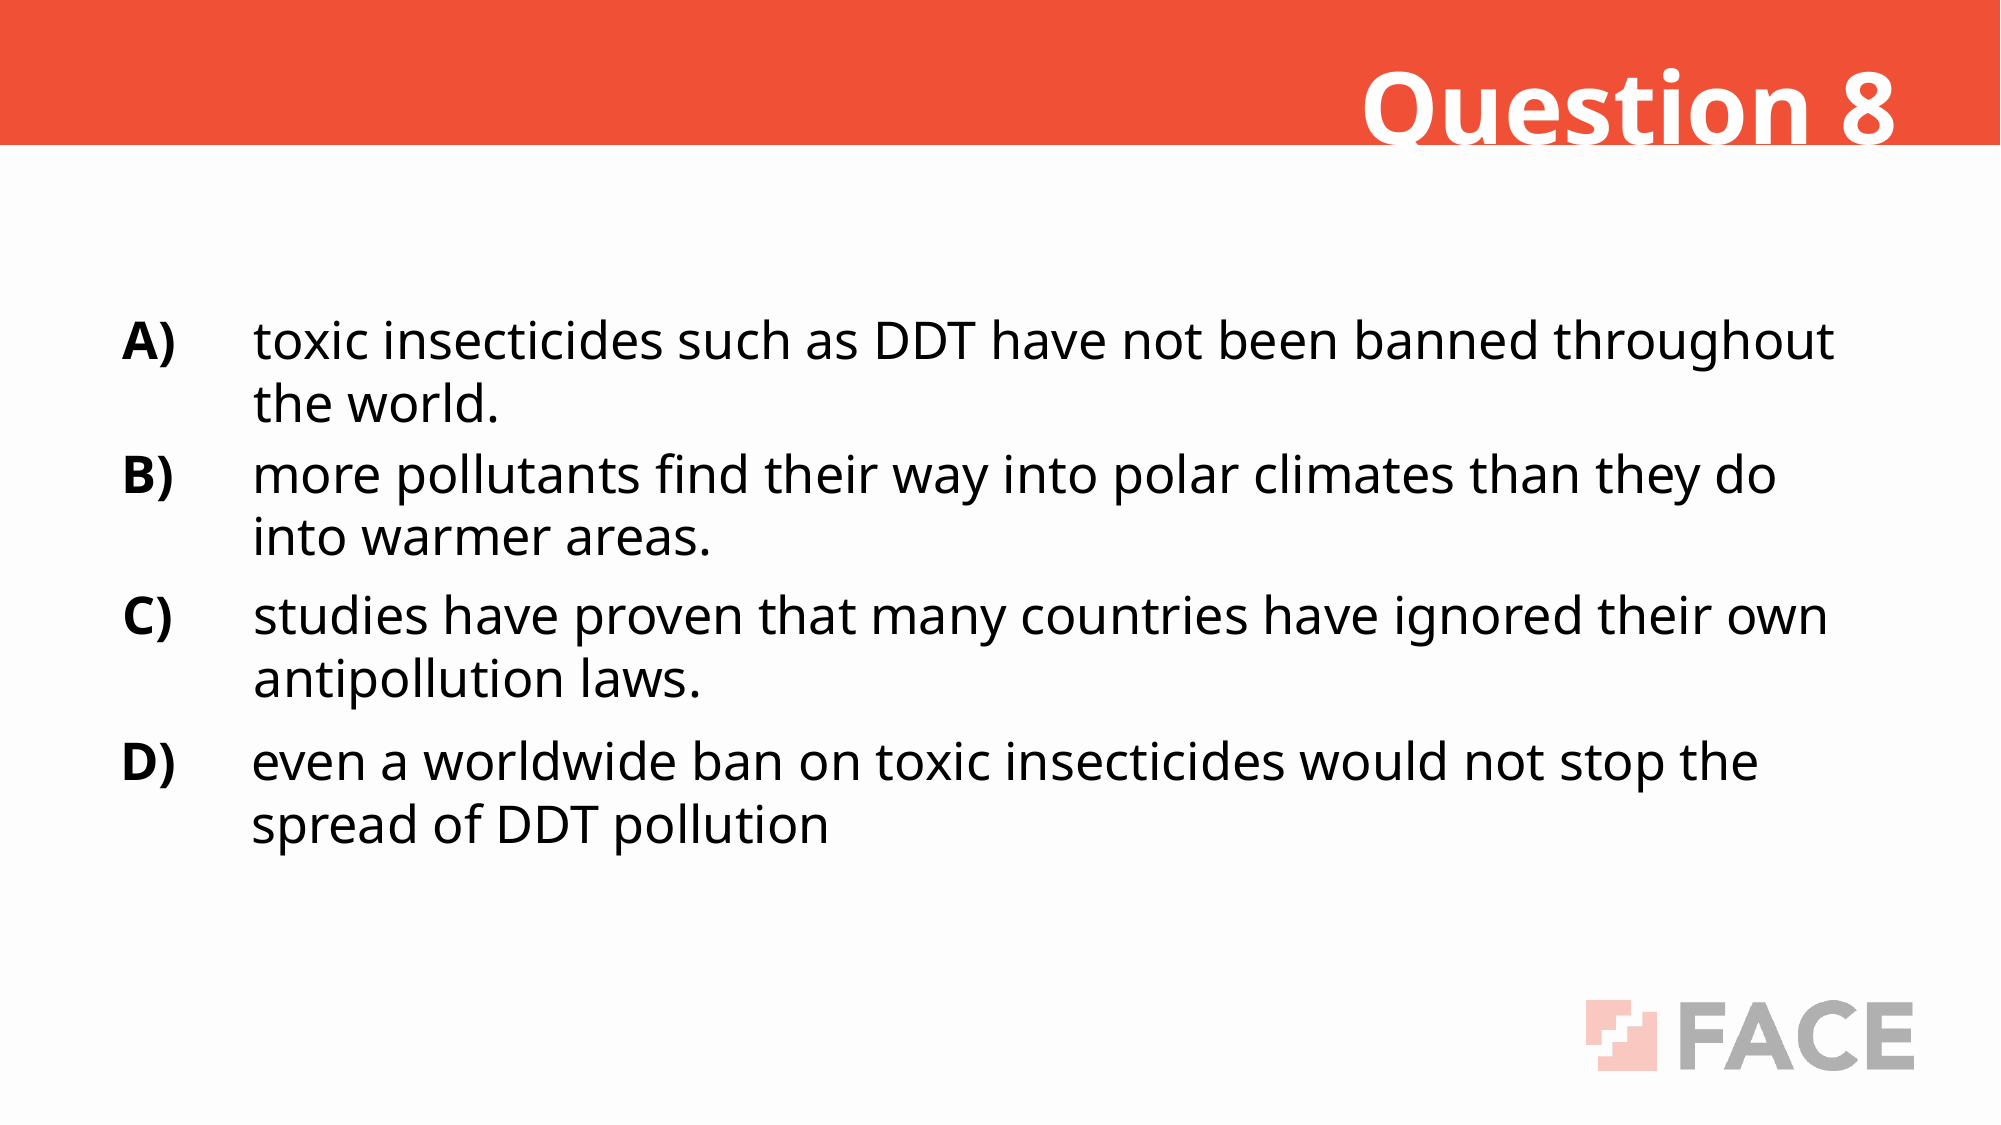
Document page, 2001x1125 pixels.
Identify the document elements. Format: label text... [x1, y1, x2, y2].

text_box toxic insecticides such as DDT have not been banned throughout the world. [238, 299, 1896, 440]
text_box Question 8 [638, 37, 1914, 173]
text_box B) [106, 433, 221, 512]
text_box even a worldwide ban on toxic insecticides would not stop the spread of DDT pollution [236, 721, 1893, 861]
picture [1586, 1000, 1914, 1072]
text_box more pollutants find their way into polar climates than they do into warmer areas. [237, 433, 1894, 574]
text_box [0, 0, 2000, 147]
text_box studies have proven that many countries have ignored their own antipollution laws. [238, 574, 1896, 715]
text_box C) [107, 574, 223, 653]
text_box A) [107, 299, 223, 378]
text_box D) [105, 721, 220, 799]
